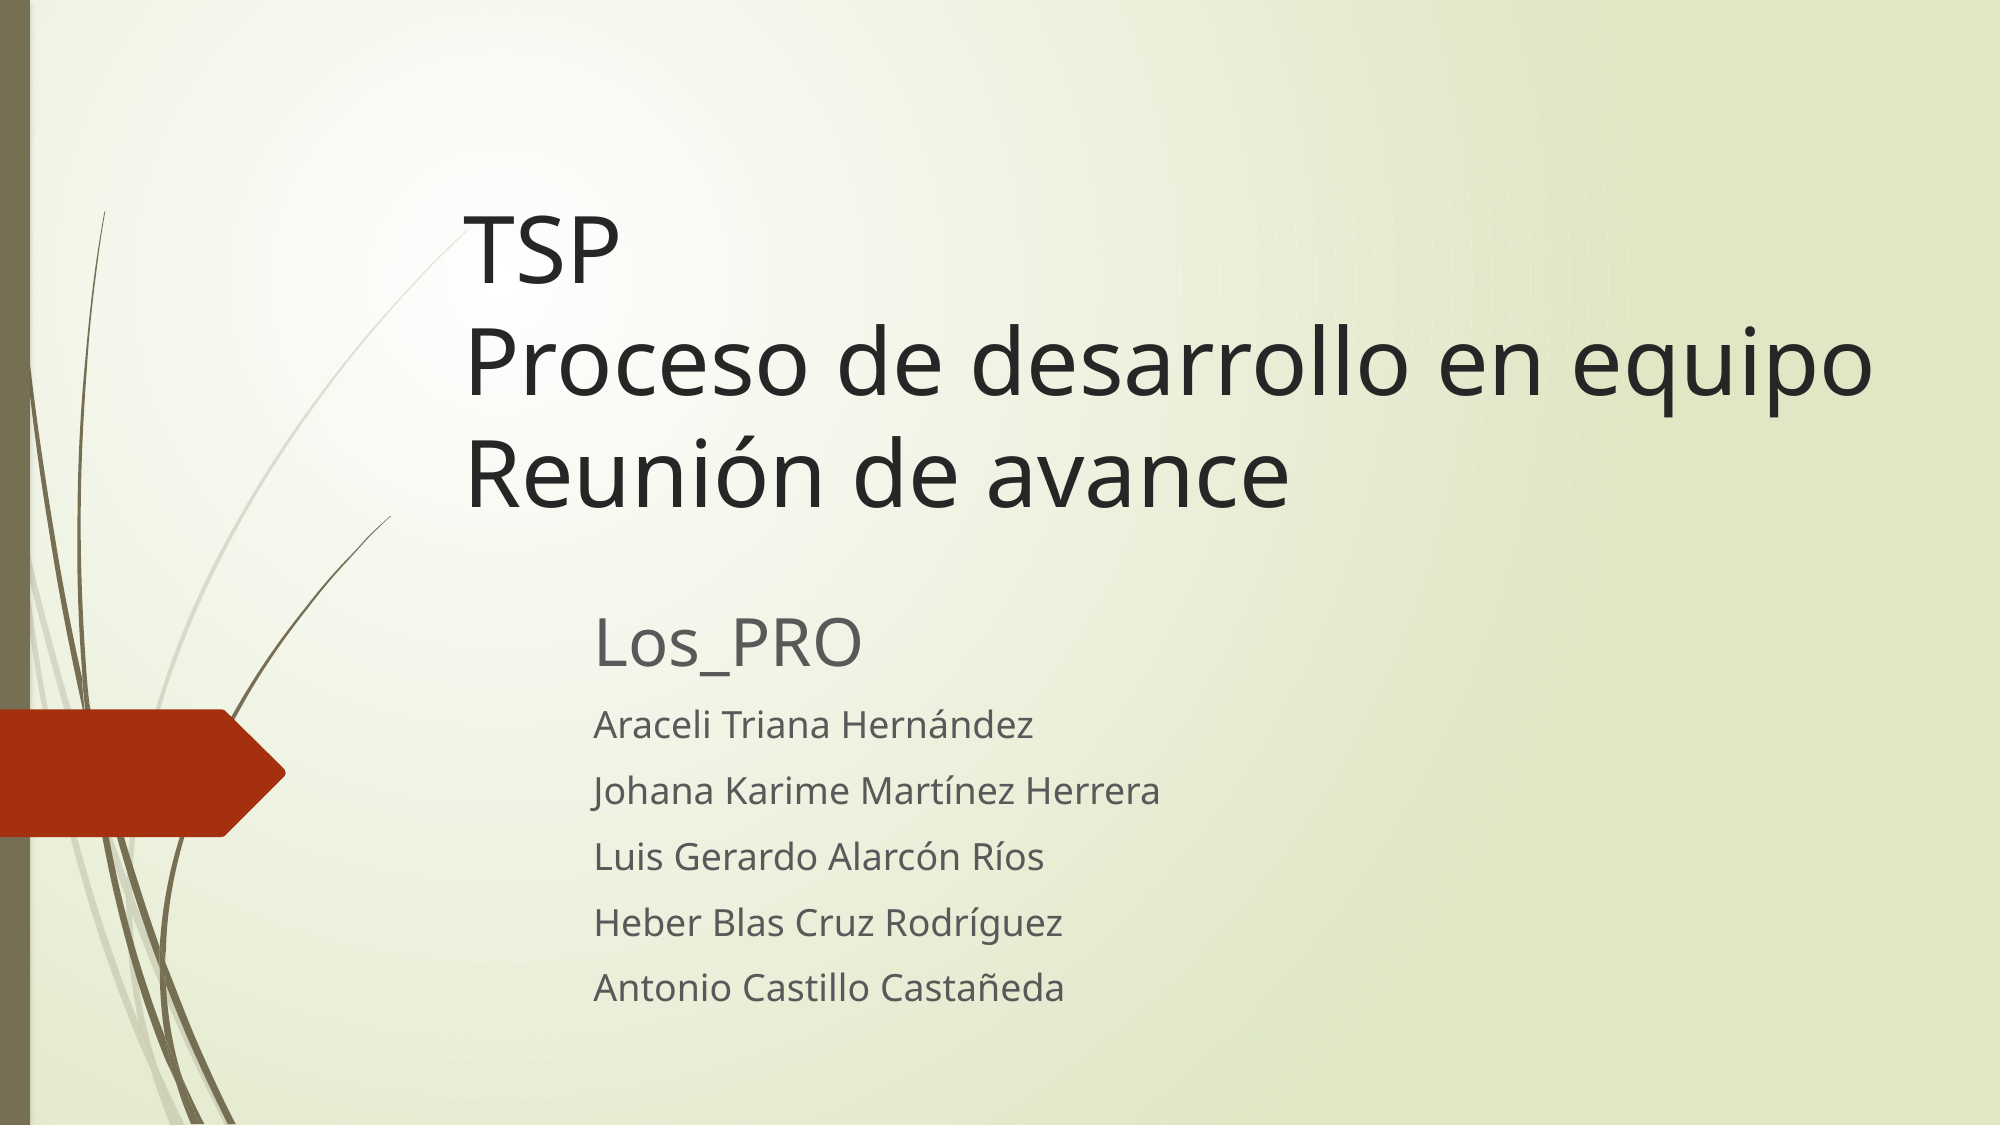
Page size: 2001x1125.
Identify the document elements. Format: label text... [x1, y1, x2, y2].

subtitle Los_PRO Araceli Triana Hernández Johana Karime Martínez Herrera Luis Gerardo Alarcón Ríos Heber Blas Cruz Rodríguez Antonio Castillo Castañeda [578, 592, 1633, 1064]
title TSP Proceso de desarrollo en equipo Reunión de avance [448, 162, 1912, 535]
